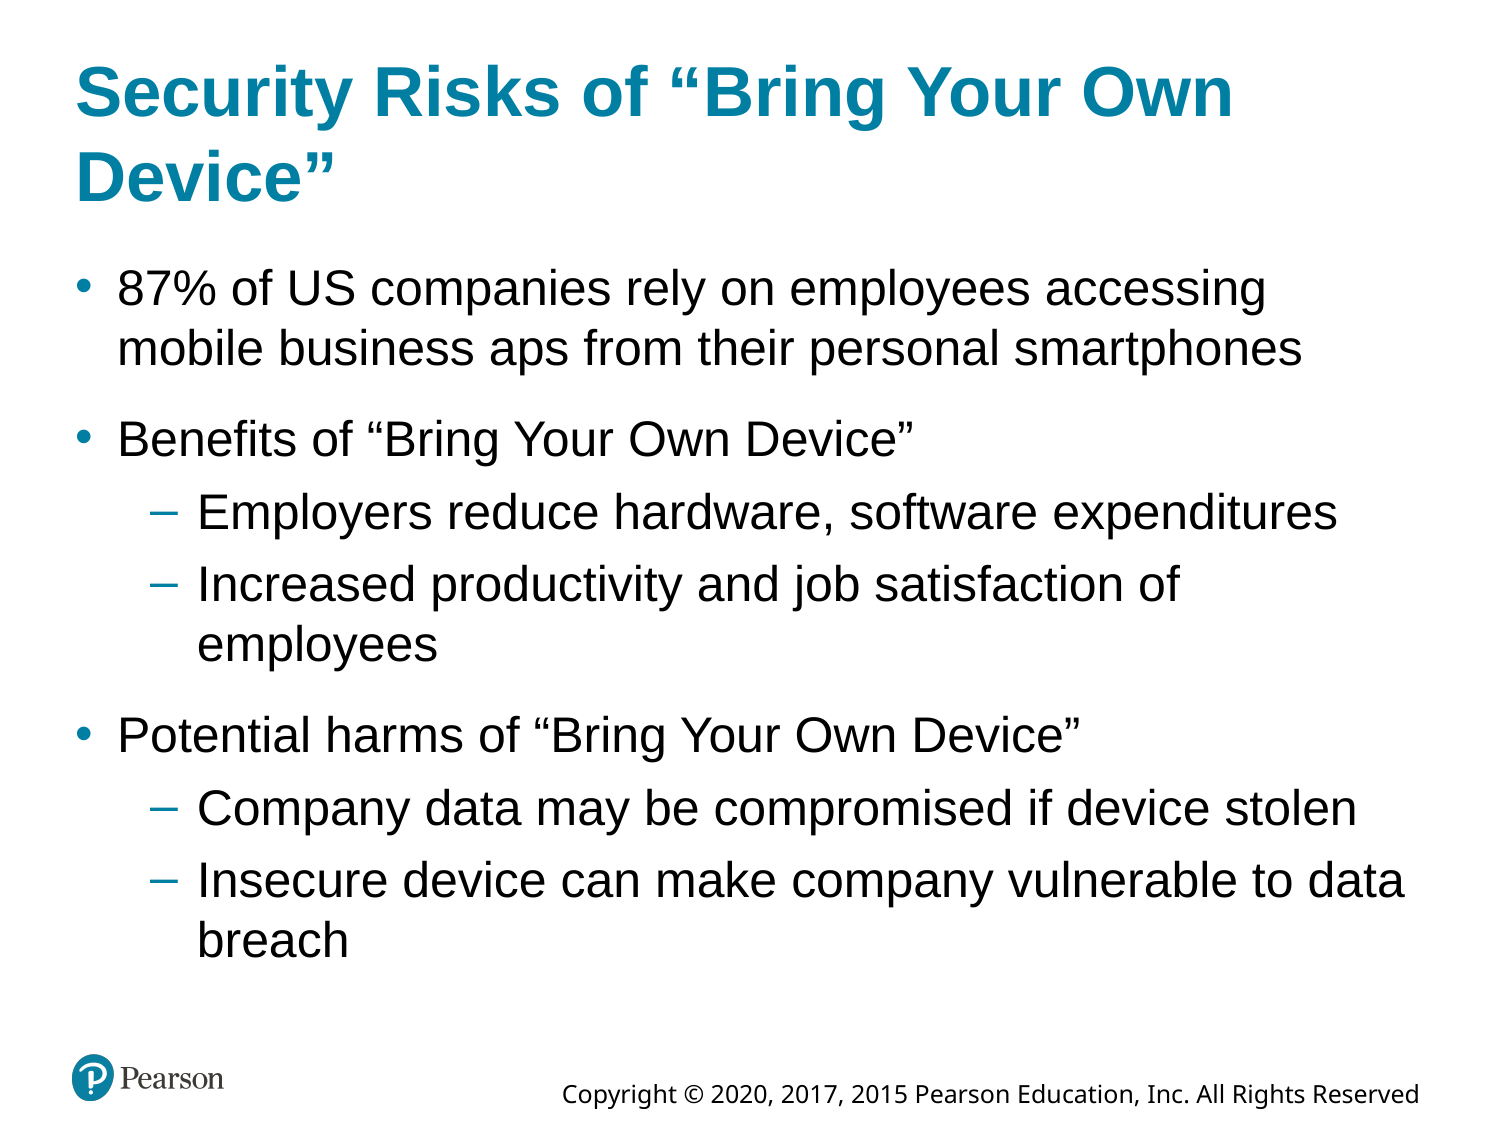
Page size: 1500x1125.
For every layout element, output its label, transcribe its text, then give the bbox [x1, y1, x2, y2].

title Security Risks of “Bring Your Own Device” [75, 35, 1425, 216]
picture [80, 1063, 106, 1088]
picture [72, 1054, 88, 1070]
list 87% of U S companies rely on employees accessing mobile business aps from their personal smartphones Benefits of “Bring Your Own Device” Employers reduce hardware, software expenditures Increased productivity and job satisfaction of employees Potential harms of “Bring Your Own Device” Company data may be compromised if device stolen Insecure device can make company vulnerable to data breach [75, 255, 1425, 983]
picture [98, 1054, 224, 1101]
picture [72, 1087, 83, 1101]
